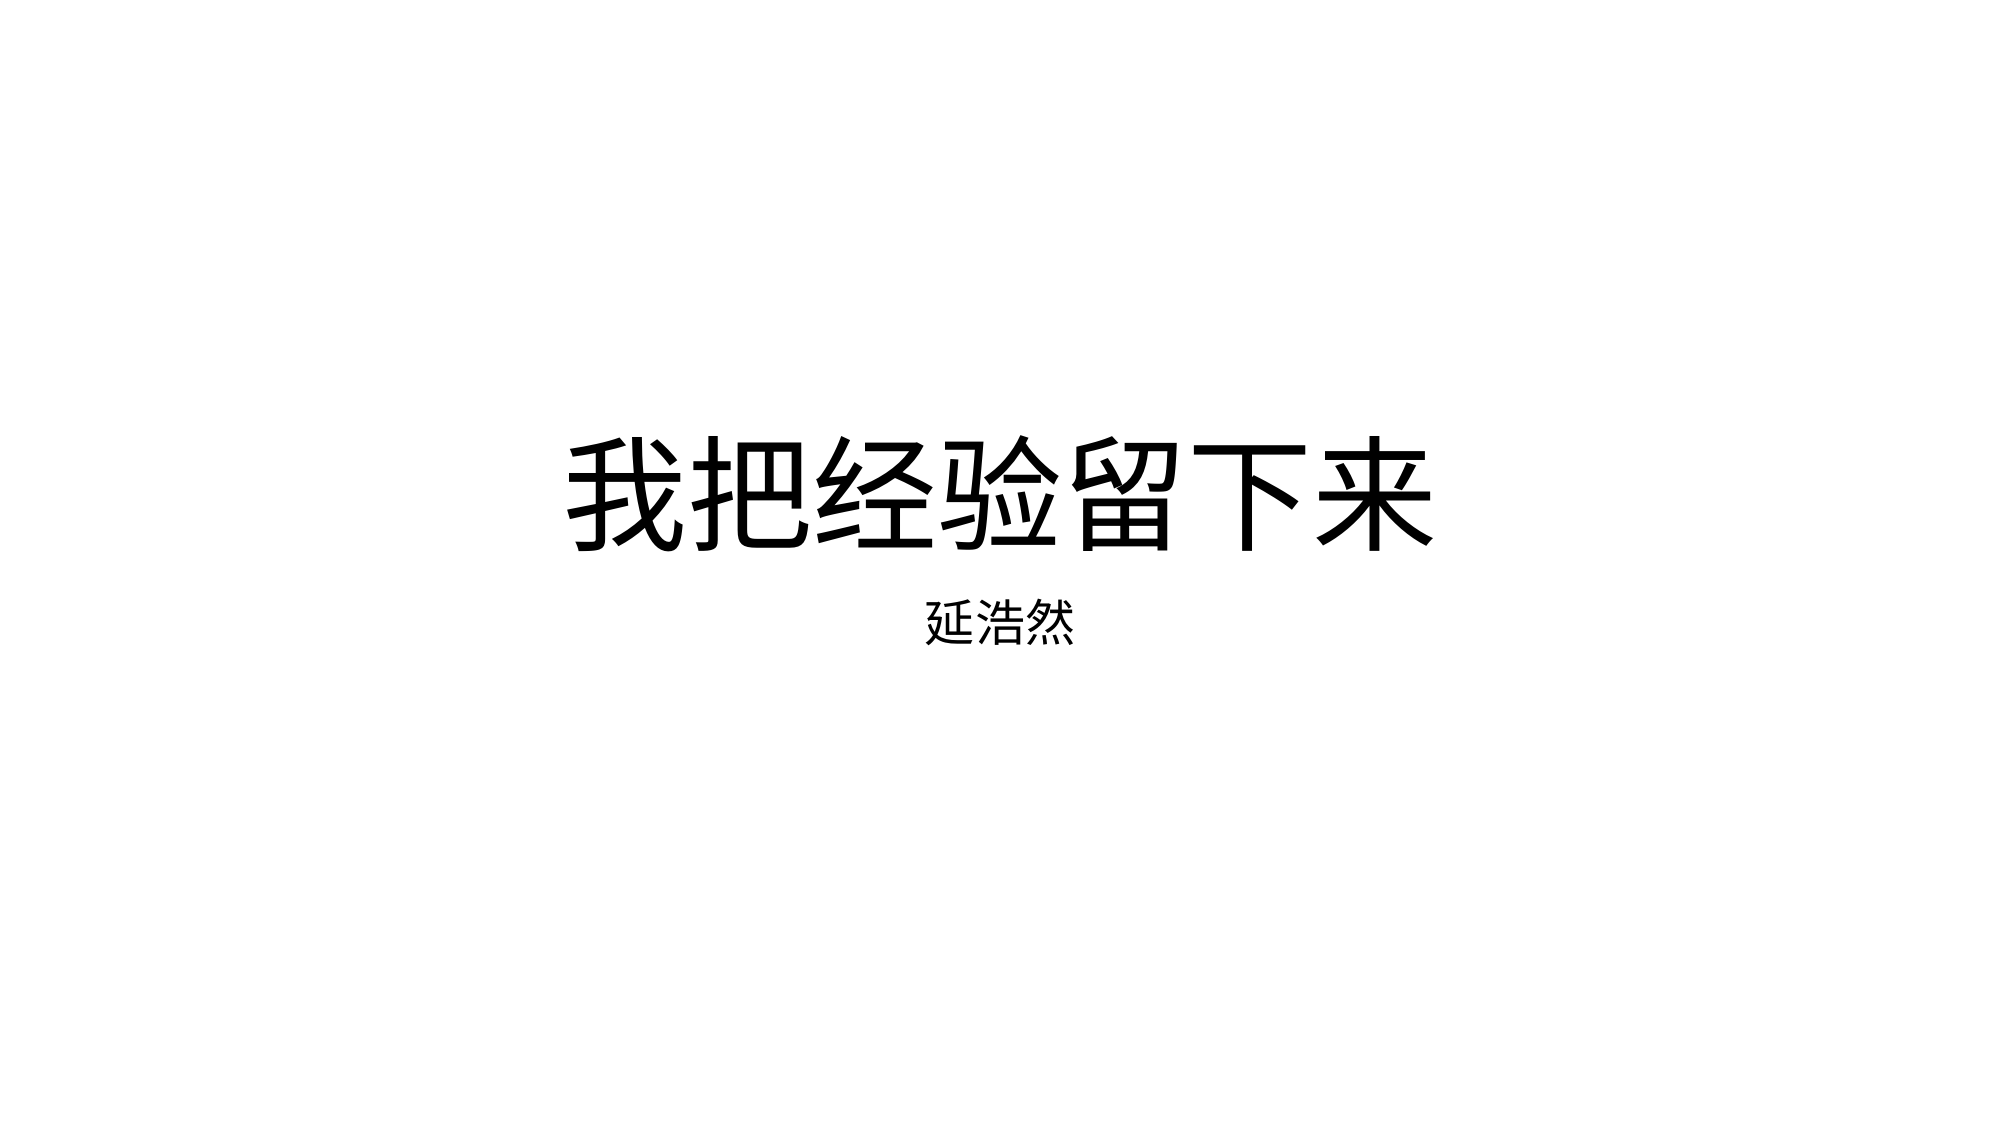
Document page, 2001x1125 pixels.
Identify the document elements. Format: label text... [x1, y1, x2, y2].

subtitle 延浩然 [249, 590, 1750, 863]
title 我把经验留下来 [249, 184, 1750, 576]
